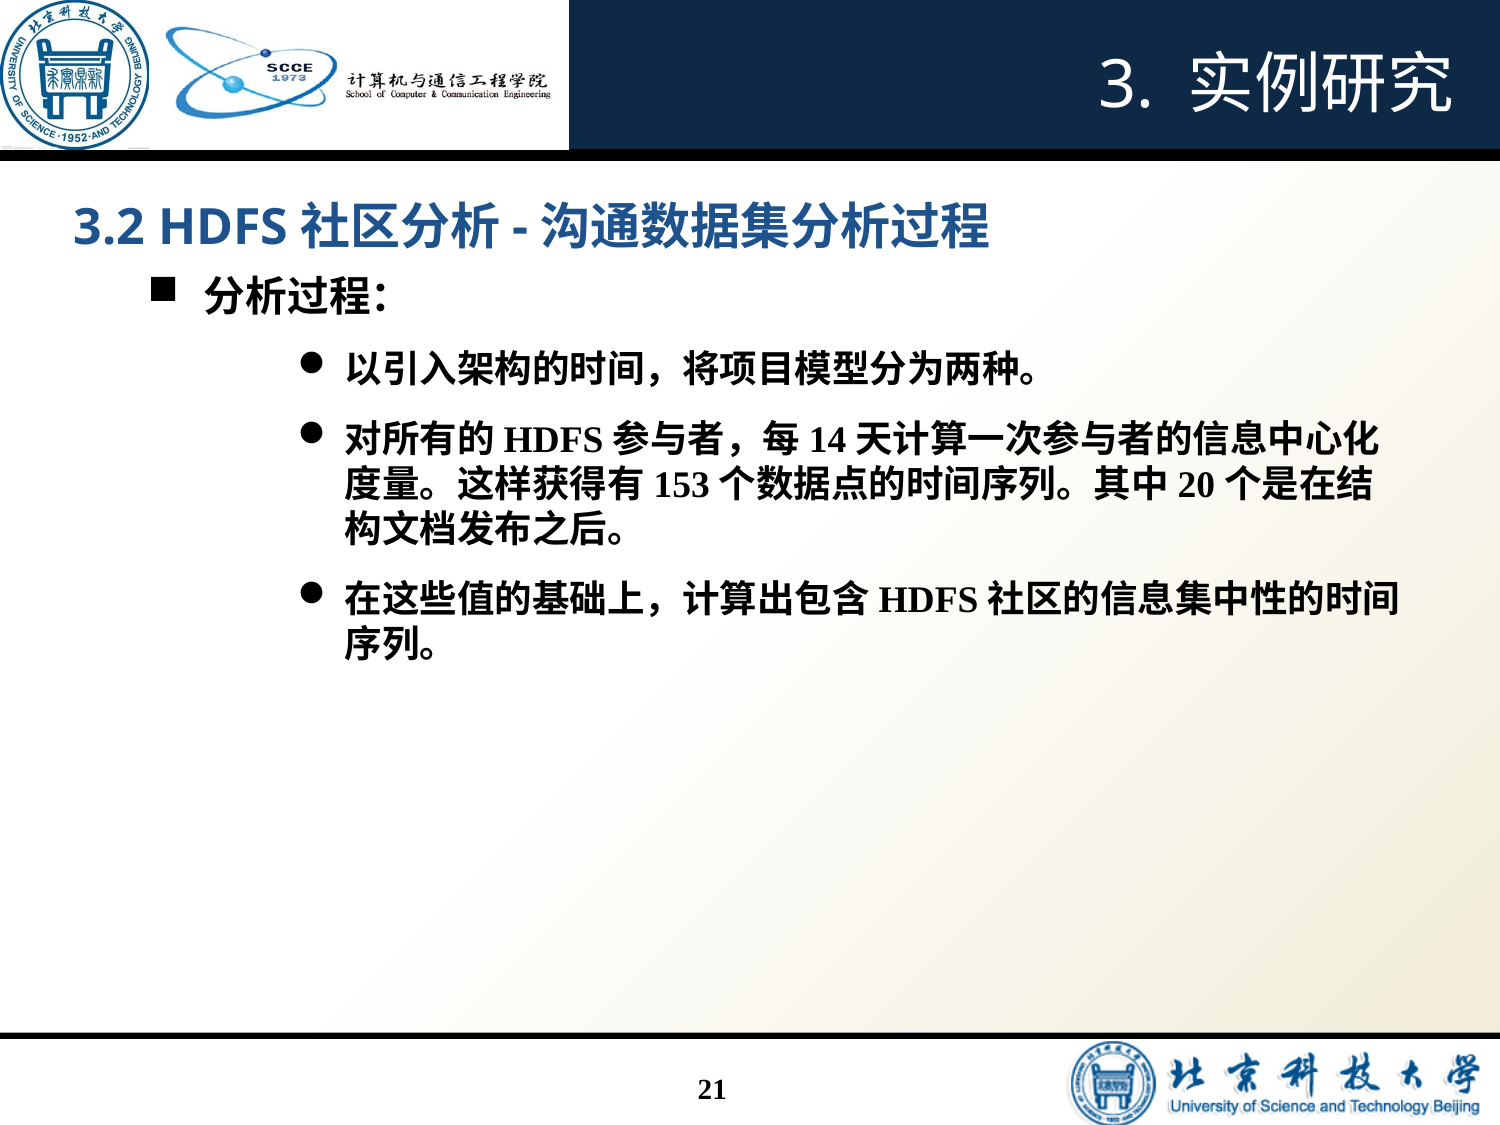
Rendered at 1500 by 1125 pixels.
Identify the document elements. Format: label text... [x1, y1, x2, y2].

title 3. 实例研究 [573, 24, 1470, 138]
text_box 3.2 HDFS社区分析-沟通数据集分析过程 [59, 186, 1470, 262]
text_box [10, 0, 61, 28]
picture [1066, 1040, 1498, 1125]
picture [0, 0, 569, 150]
text_box 分析过程： 以引入架构的时间，将项目模型分为两种。 对所有的HDFS参与者，每14天计算一次参与者的信息中心化度量。这样获得有153个数据点的时间序列。其中20个是在结构文档发布之后。 在这些值的基础上，计算出包含HDFS社区的信息集中性的时间序列。 [132, 262, 1415, 673]
slide_number 20 [537, 1062, 888, 1111]
